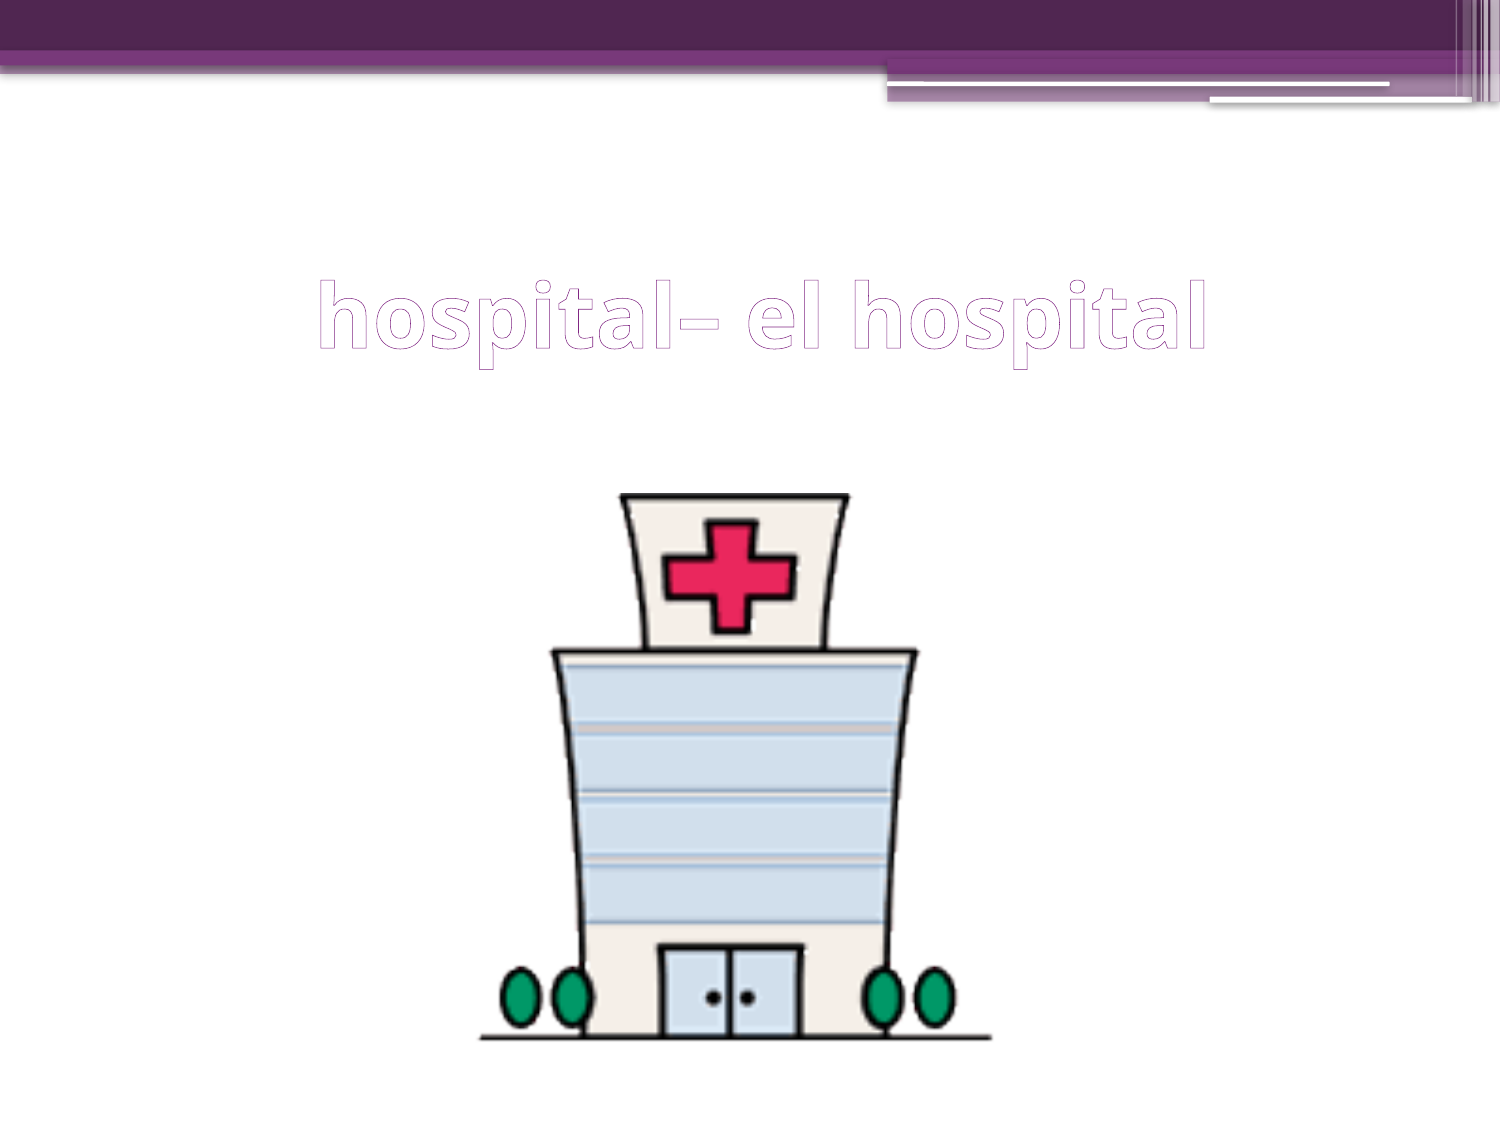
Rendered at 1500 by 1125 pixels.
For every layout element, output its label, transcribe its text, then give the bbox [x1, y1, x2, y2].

title hospital– el hospital [125, 149, 1400, 374]
picture [474, 493, 998, 1125]
